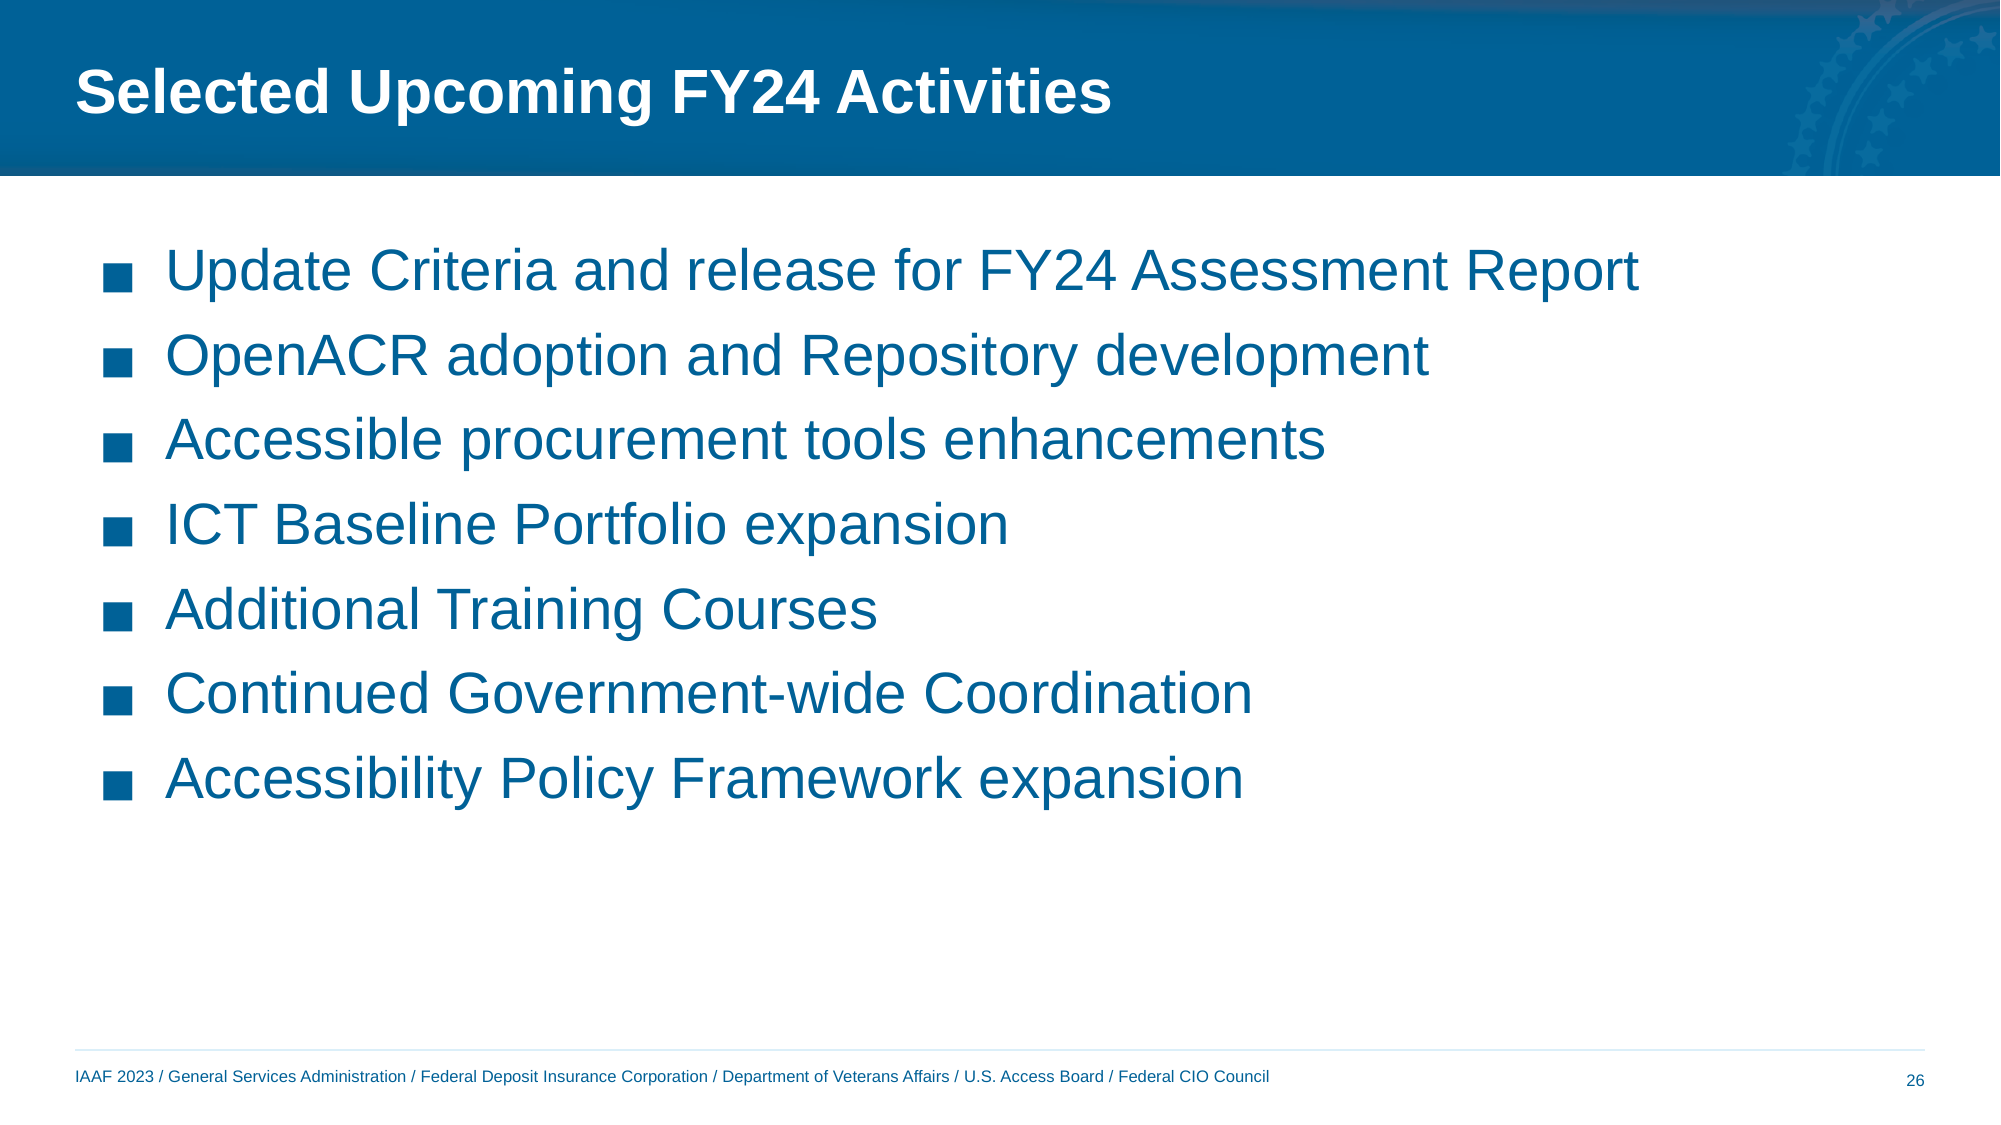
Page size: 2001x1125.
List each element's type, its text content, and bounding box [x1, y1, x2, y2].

title Selected Upcoming FY24 Activities [75, 52, 1800, 128]
picture [0, 168, 666, 176]
slide_number 26 [1880, 1065, 1925, 1095]
list Update Criteria and release for FY24 Assessment Report OpenACR adoption and Repository development Accessible procurement tools enhancements ICT Baseline Portfolio expansion Additional Training Courses Continued Government-wide Coordination Accessibility Policy Framework expansion [75, 224, 1925, 1035]
picture [0, 0, 2000, 176]
